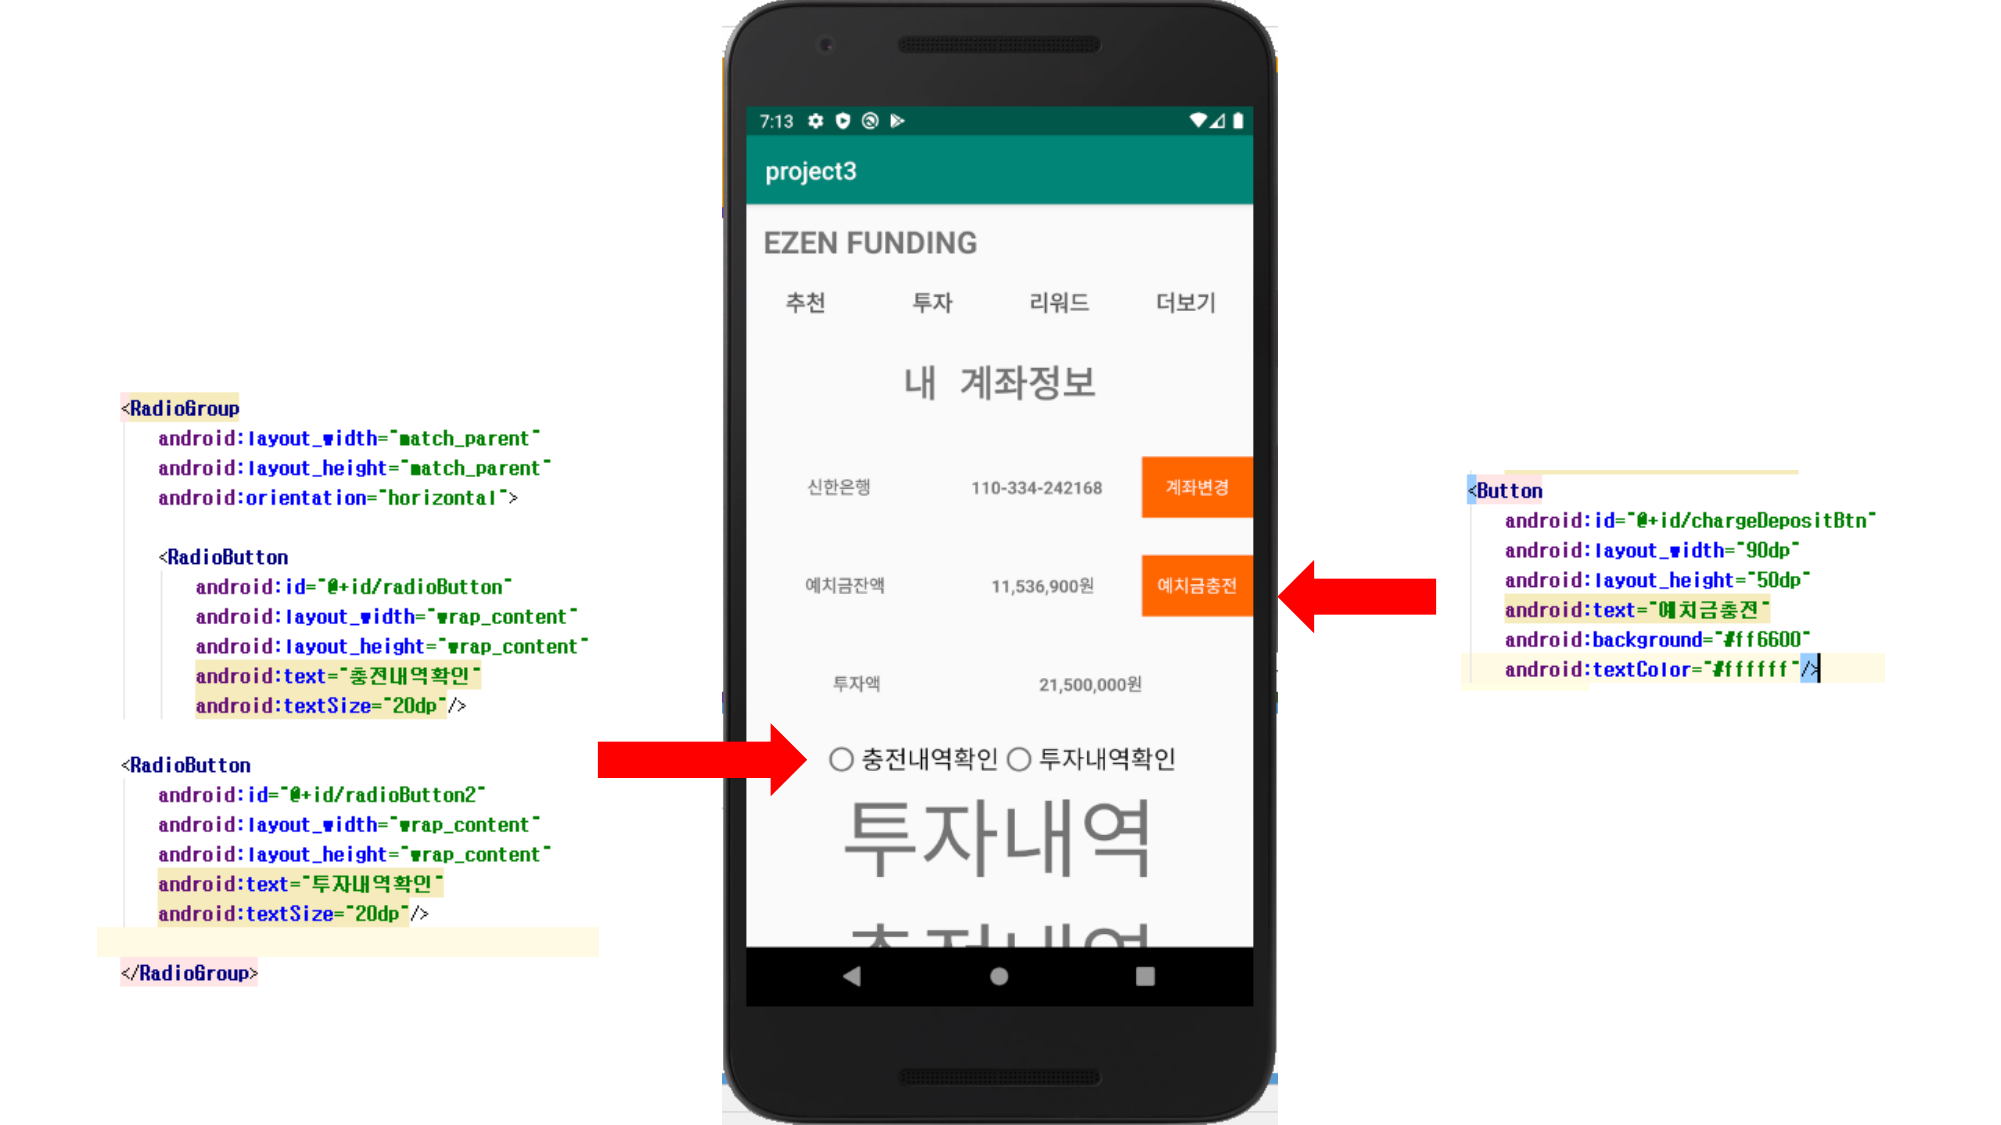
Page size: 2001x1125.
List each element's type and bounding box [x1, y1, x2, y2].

picture [1460, 469, 1885, 691]
text_box [600, 742, 722, 777]
picture [722, 0, 1278, 1125]
text_box [1279, 562, 1436, 631]
picture [96, 379, 600, 1001]
